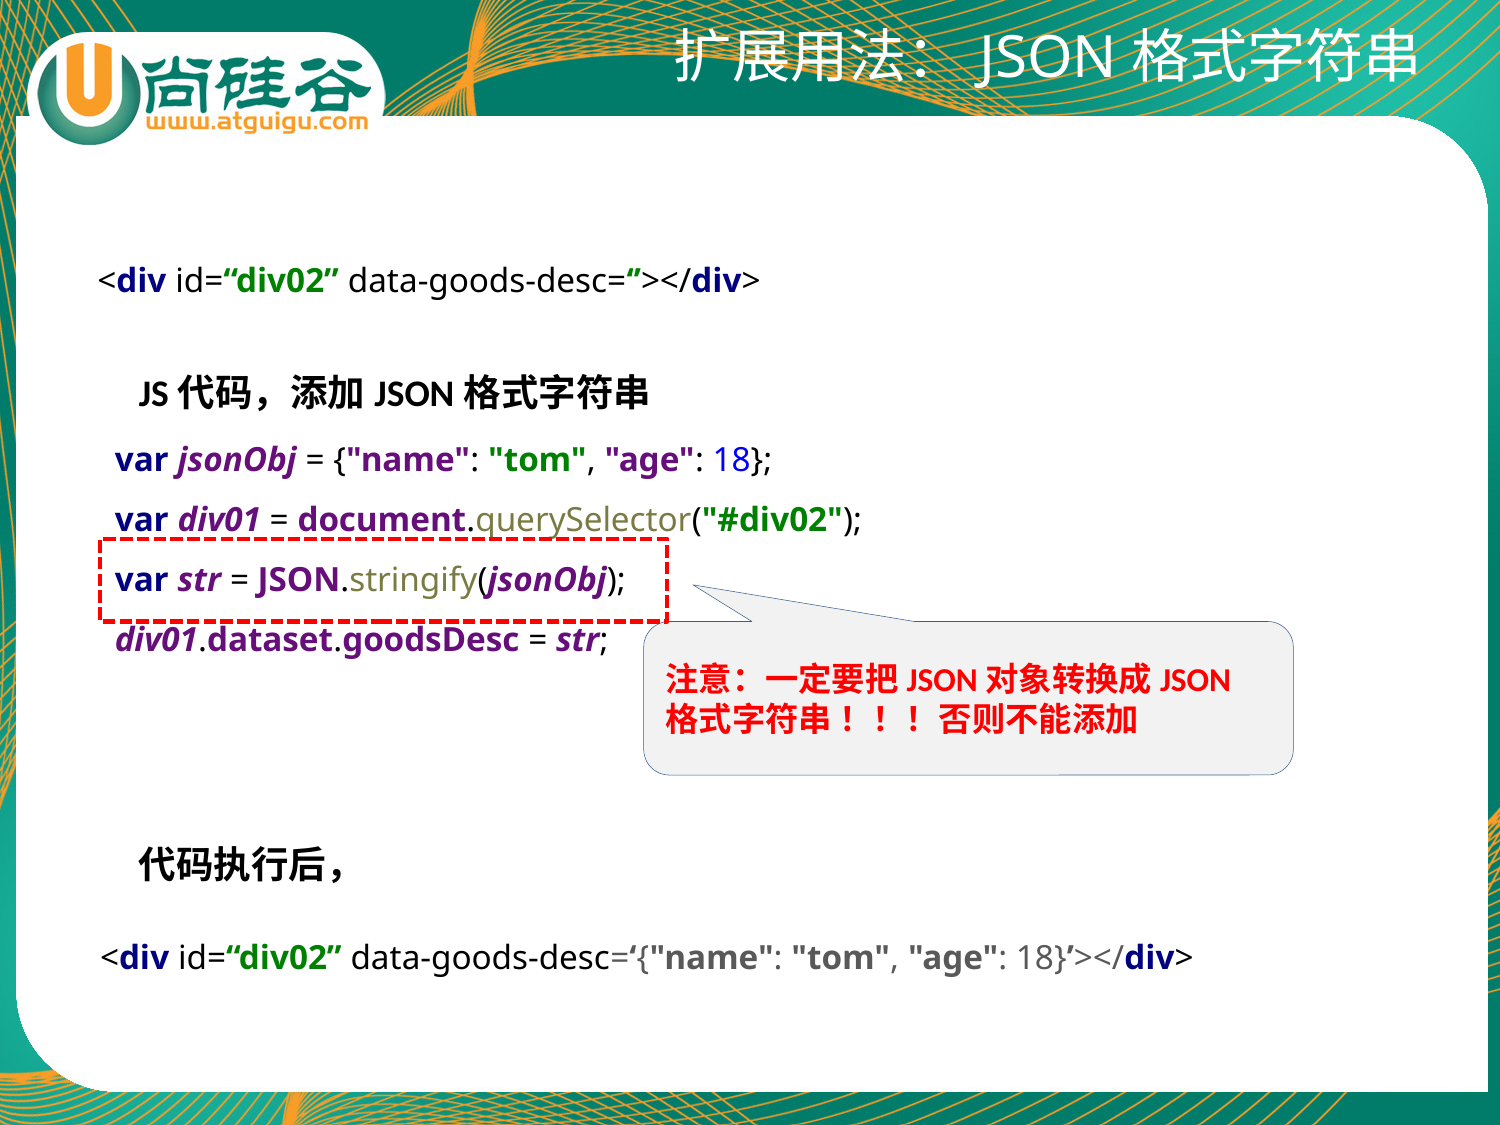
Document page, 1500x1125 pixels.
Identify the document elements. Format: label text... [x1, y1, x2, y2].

text_box <div id=“div02” data-goods-desc=‘{"name": "tom", "age": 18}’></div> [76, 928, 1412, 984]
picture [0, 0, 1500, 1125]
title 扩展用法：JSON格式字符串 [87, 0, 1438, 109]
text_box 注意：一定要把JSON对象转换成JSON格式字符串 ！！！否则不能添加 [641, 582, 1296, 778]
text_box 代码执行后， [123, 834, 821, 894]
text_box <div id=“div02” data-goods-desc=‘’></div> var jsonObj = {"name": "tom", "age": 18}; var div01 = document.querySelector("#div02"); var str = JSON.stringify(jsonObj); div01.dataset.goodsDesc = str; [64, 231, 1306, 666]
text_box JS代码，添加JSON格式字符串 [123, 361, 821, 422]
text_box [98, 537, 669, 624]
